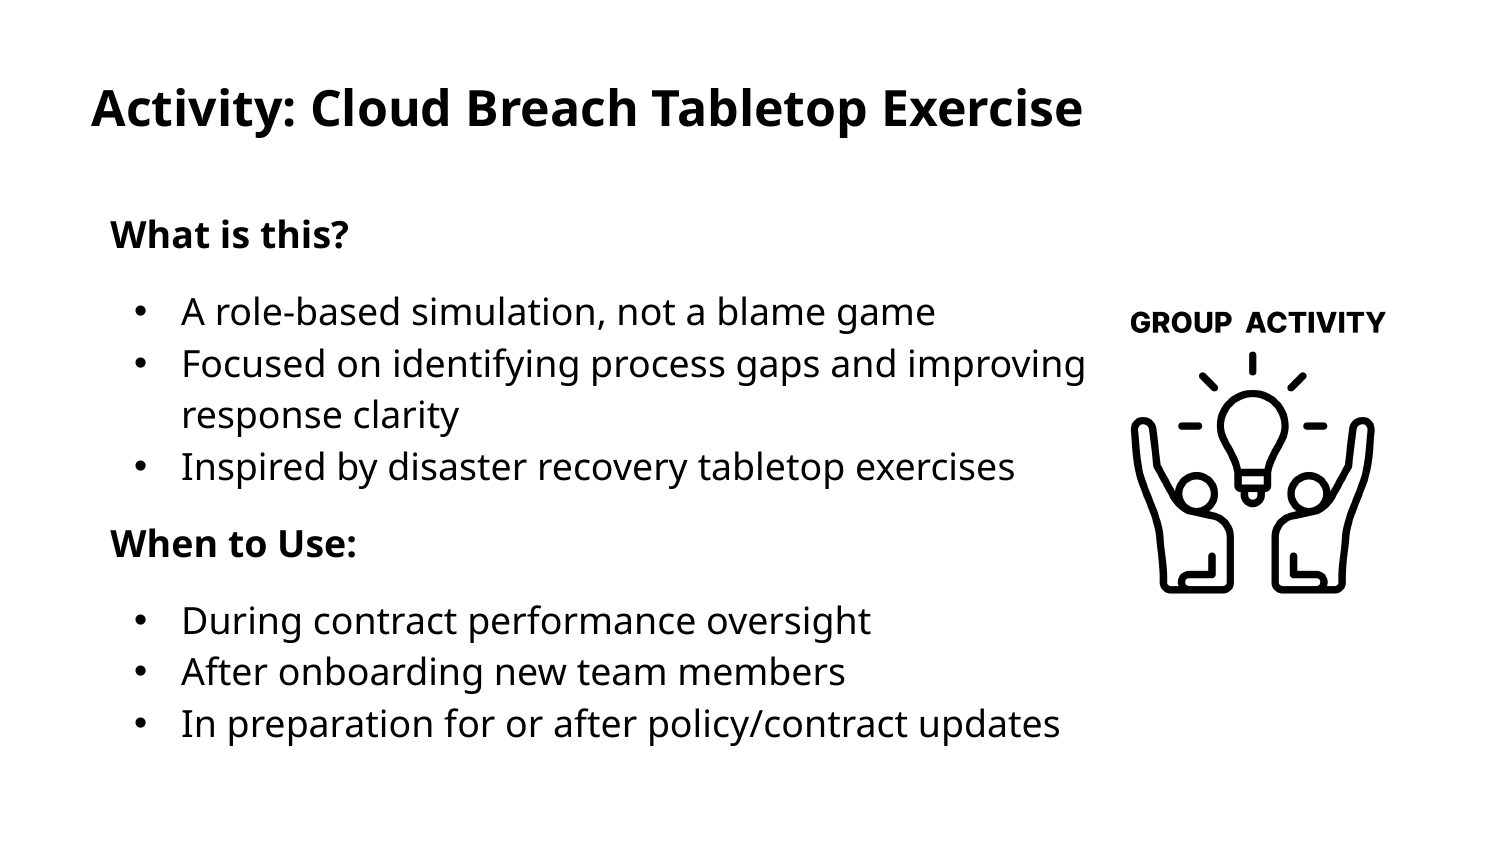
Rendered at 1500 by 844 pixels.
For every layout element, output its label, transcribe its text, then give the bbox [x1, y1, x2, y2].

title Activity: Cloud Breach Tabletop Exercise [76, 55, 1309, 146]
text_box What is this? A role-based simulation, not a blame game Focused on identifying process gaps and improving response clarity Inspired by disaster recovery tabletop exercises When to Use: During contract performance oversight After onboarding new team members In preparation for or after policy/contract updates [95, 404, 1078, 620]
text_box [99, 348, 1038, 404]
picture [1083, 283, 1422, 622]
